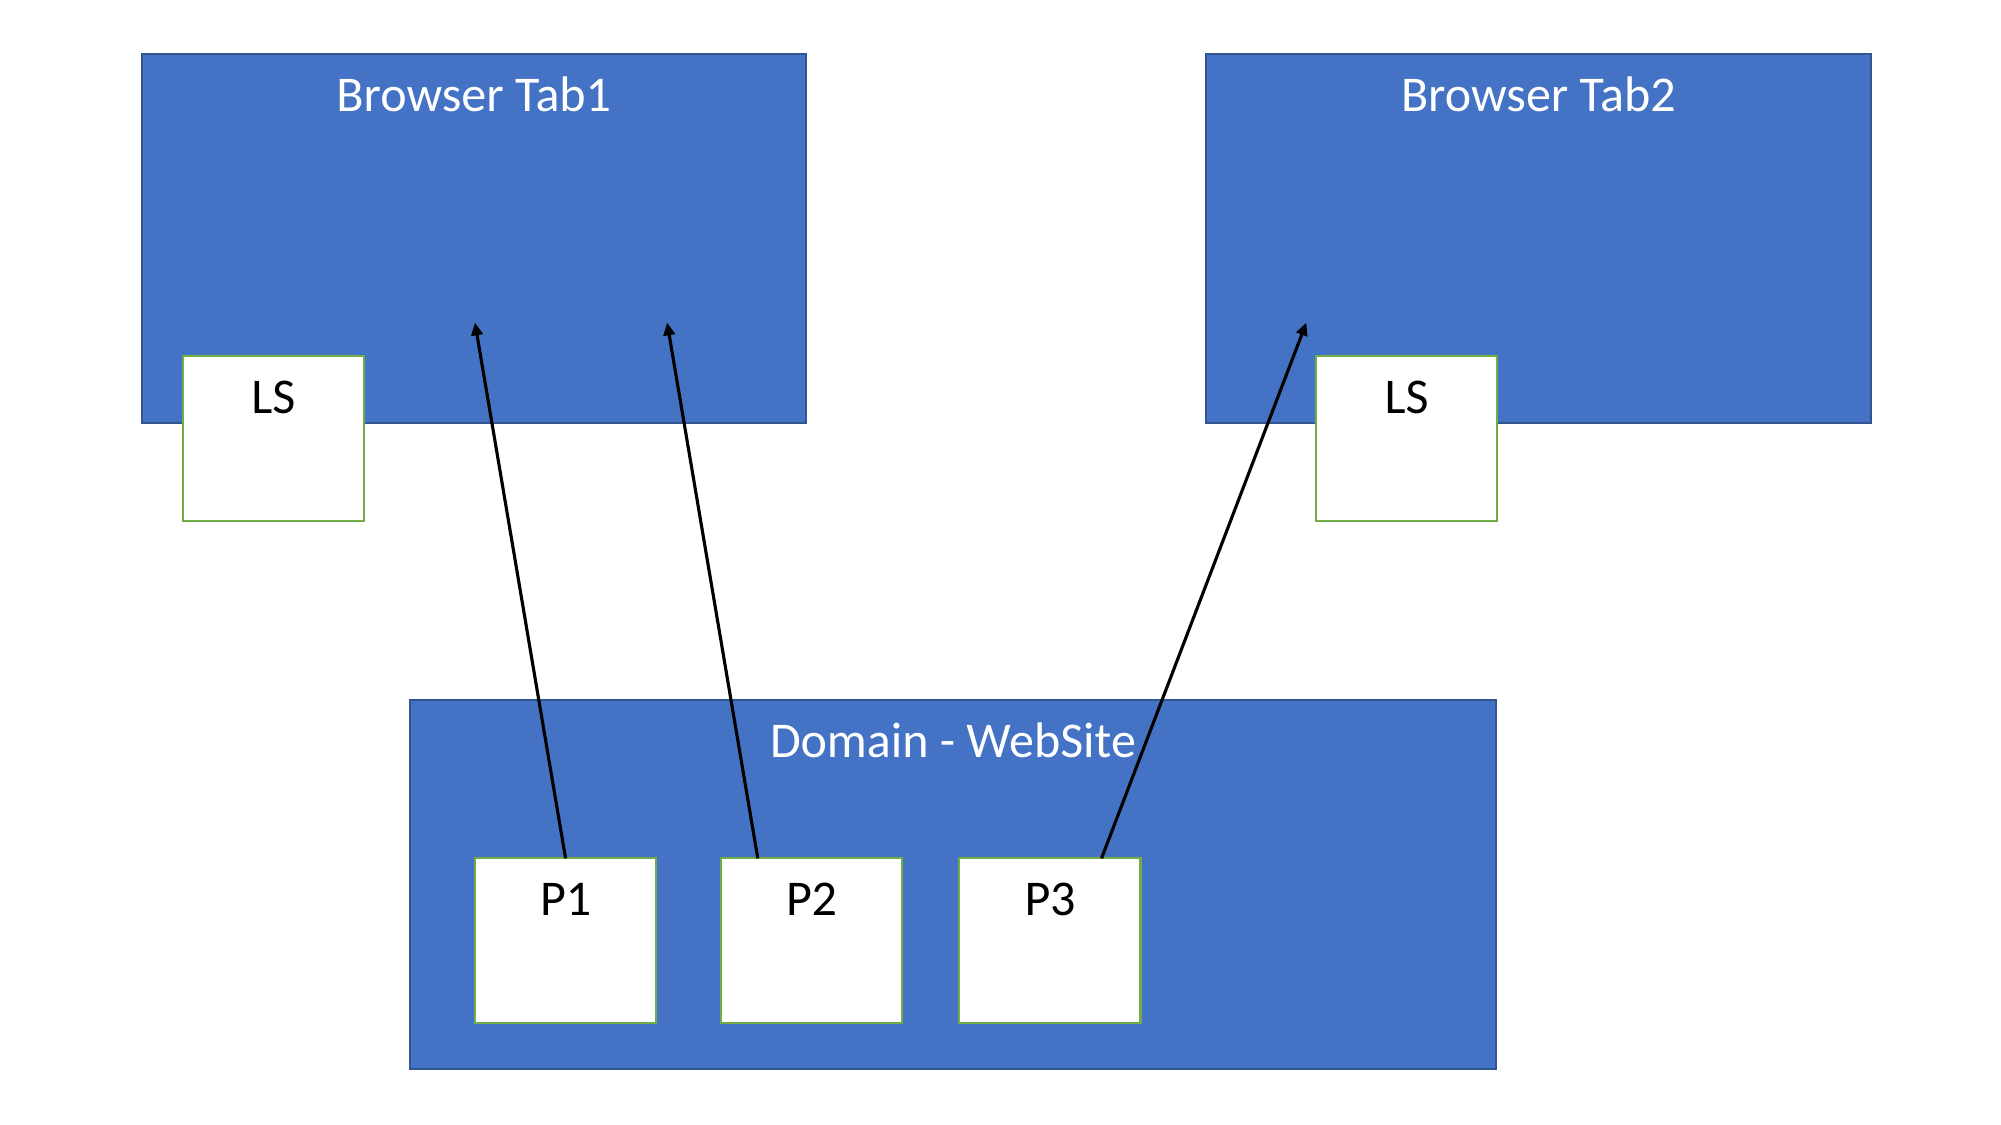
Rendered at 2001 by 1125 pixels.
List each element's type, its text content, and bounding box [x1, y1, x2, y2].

text_box P1 [474, 857, 657, 1024]
text_box P2 [720, 857, 903, 1024]
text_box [474, 322, 566, 859]
text_box Browser Tab1 [141, 53, 807, 424]
text_box LS [1315, 355, 1498, 522]
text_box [1101, 322, 1307, 859]
text_box LS [182, 355, 365, 522]
text_box Domain - WebSite [409, 699, 1497, 1070]
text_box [667, 322, 758, 859]
text_box P3 [958, 857, 1142, 1024]
text_box Browser Tab2 [1205, 53, 1872, 424]
